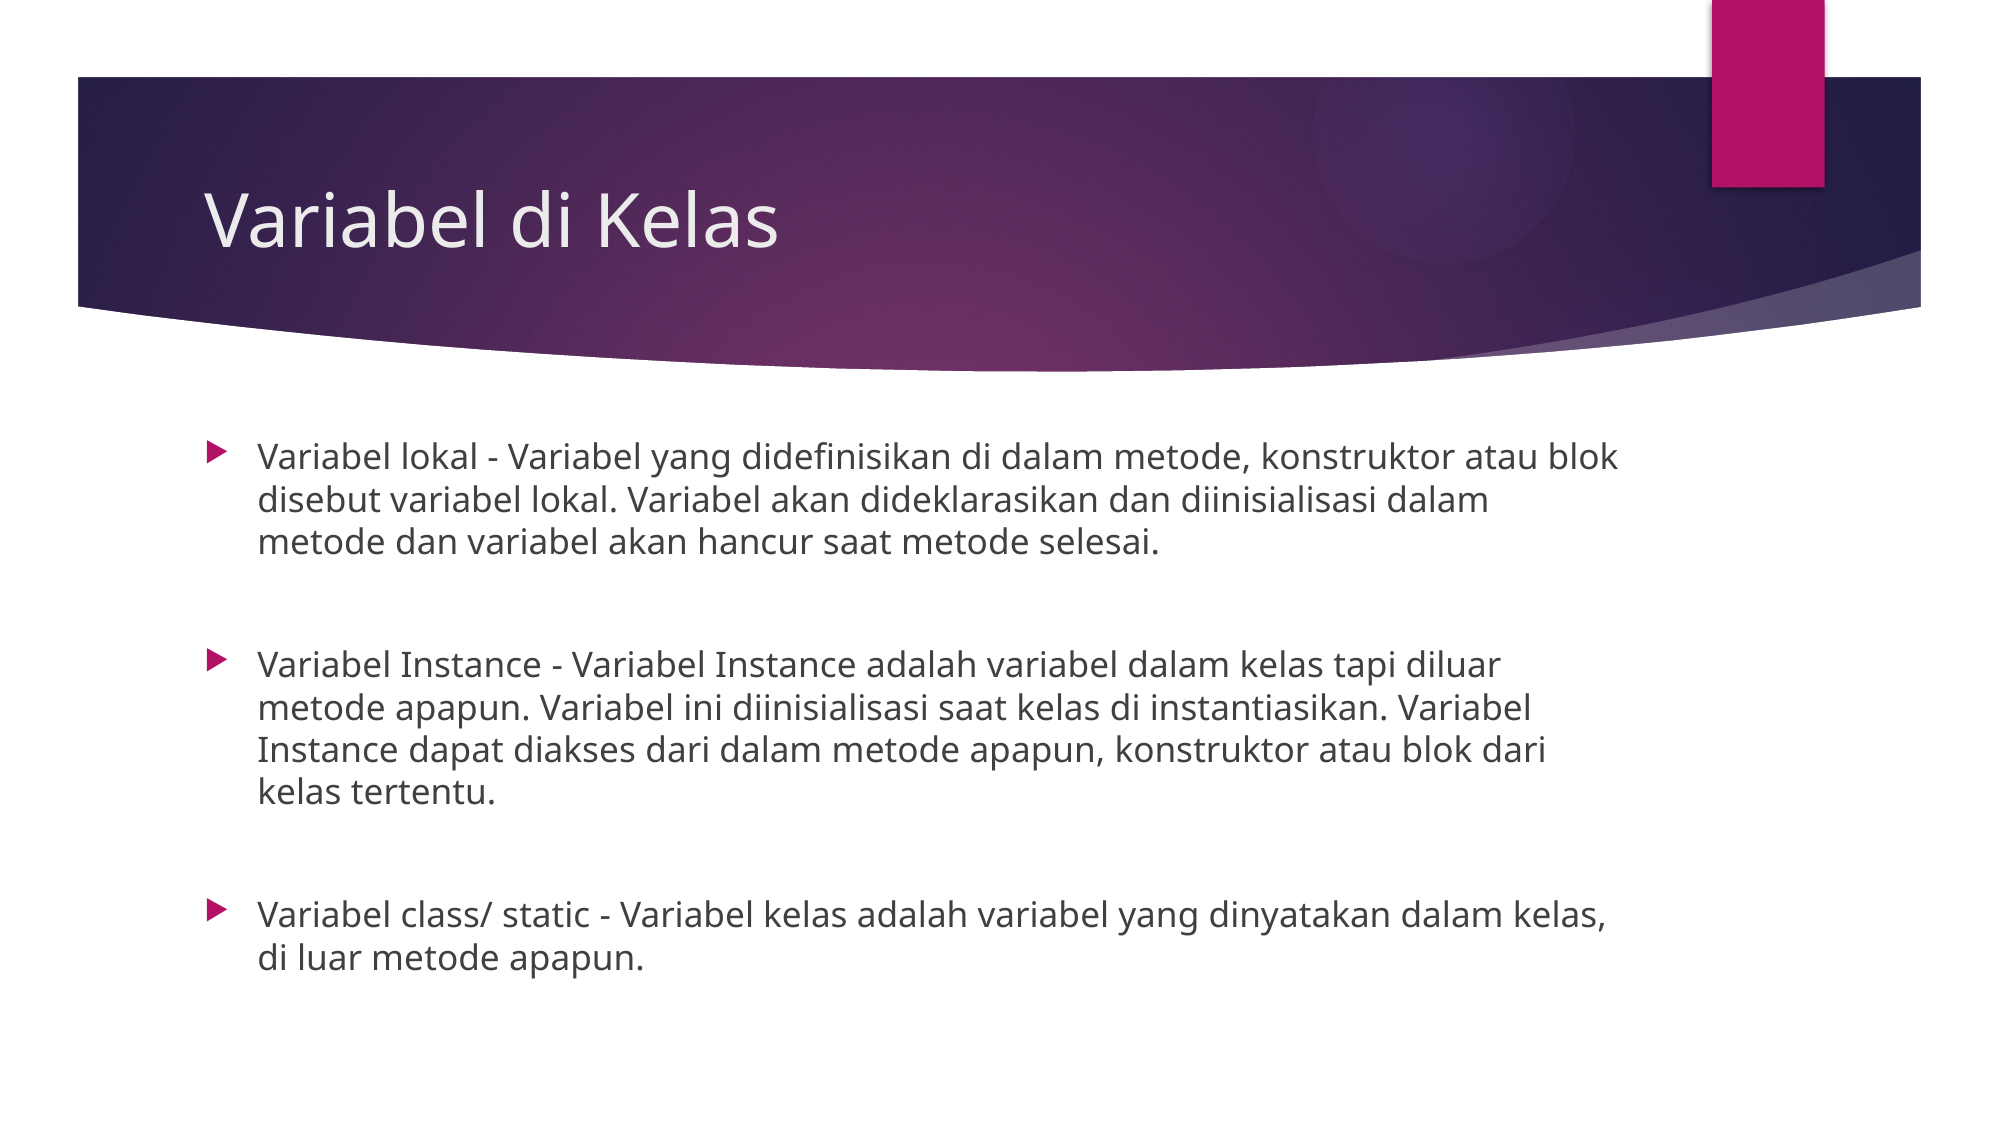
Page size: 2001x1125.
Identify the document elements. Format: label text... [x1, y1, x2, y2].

list Variabel lokal - Variabel yang didefinisikan di dalam metode, konstruktor atau blok disebut variabel lokal. Variabel akan dideklarasikan dan diinisialisasi dalam metode dan variabel akan hancur saat metode selesai. Variabel Instance - Variabel Instance adalah variabel dalam kelas tapi diluar metode apapun. Variabel ini diinisialisasi saat kelas di instantiasikan. Variabel Instance dapat diakses dari dalam metode apapun, konstruktor atau blok dari kelas tertentu. Variabel class/ static - Variabel kelas adalah variabel yang dinyatakan dalam kelas, di luar metode apapun. [189, 427, 1638, 988]
title Variabel di Kelas [189, 159, 1627, 276]
